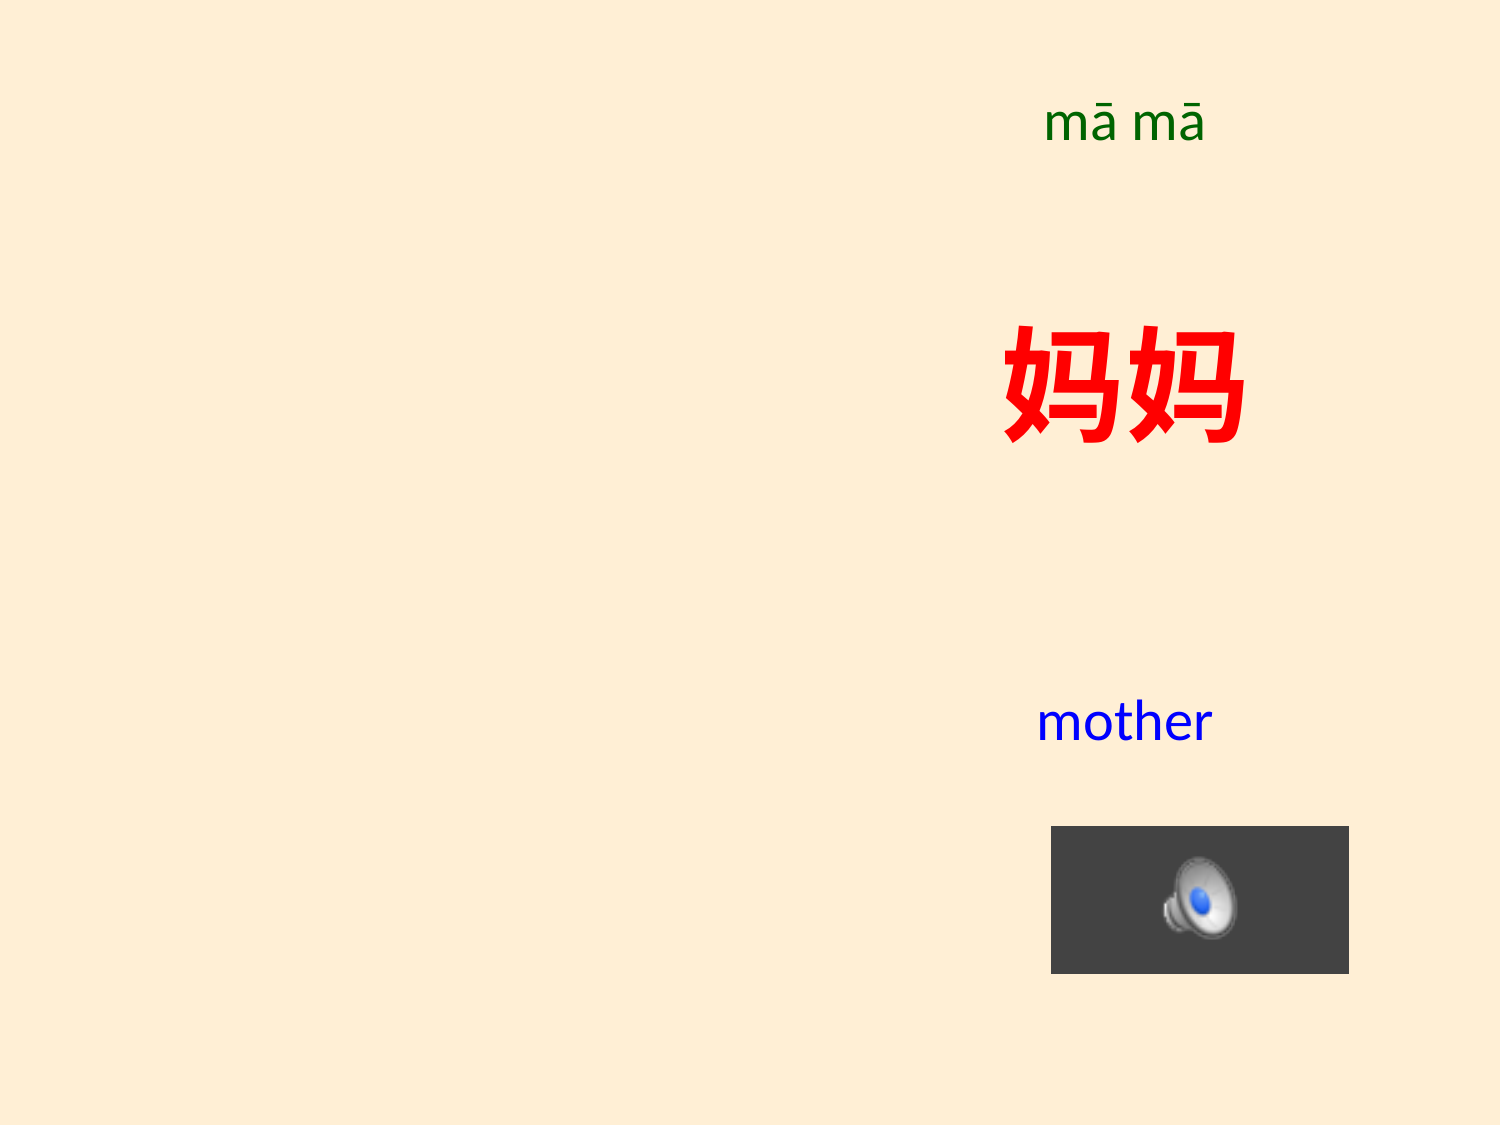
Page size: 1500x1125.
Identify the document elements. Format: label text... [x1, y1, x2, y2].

text_box mā mā [1028, 75, 1221, 160]
text_box mother [1021, 675, 1229, 760]
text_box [1049, 824, 1351, 976]
text_box 妈妈 [985, 299, 1265, 465]
